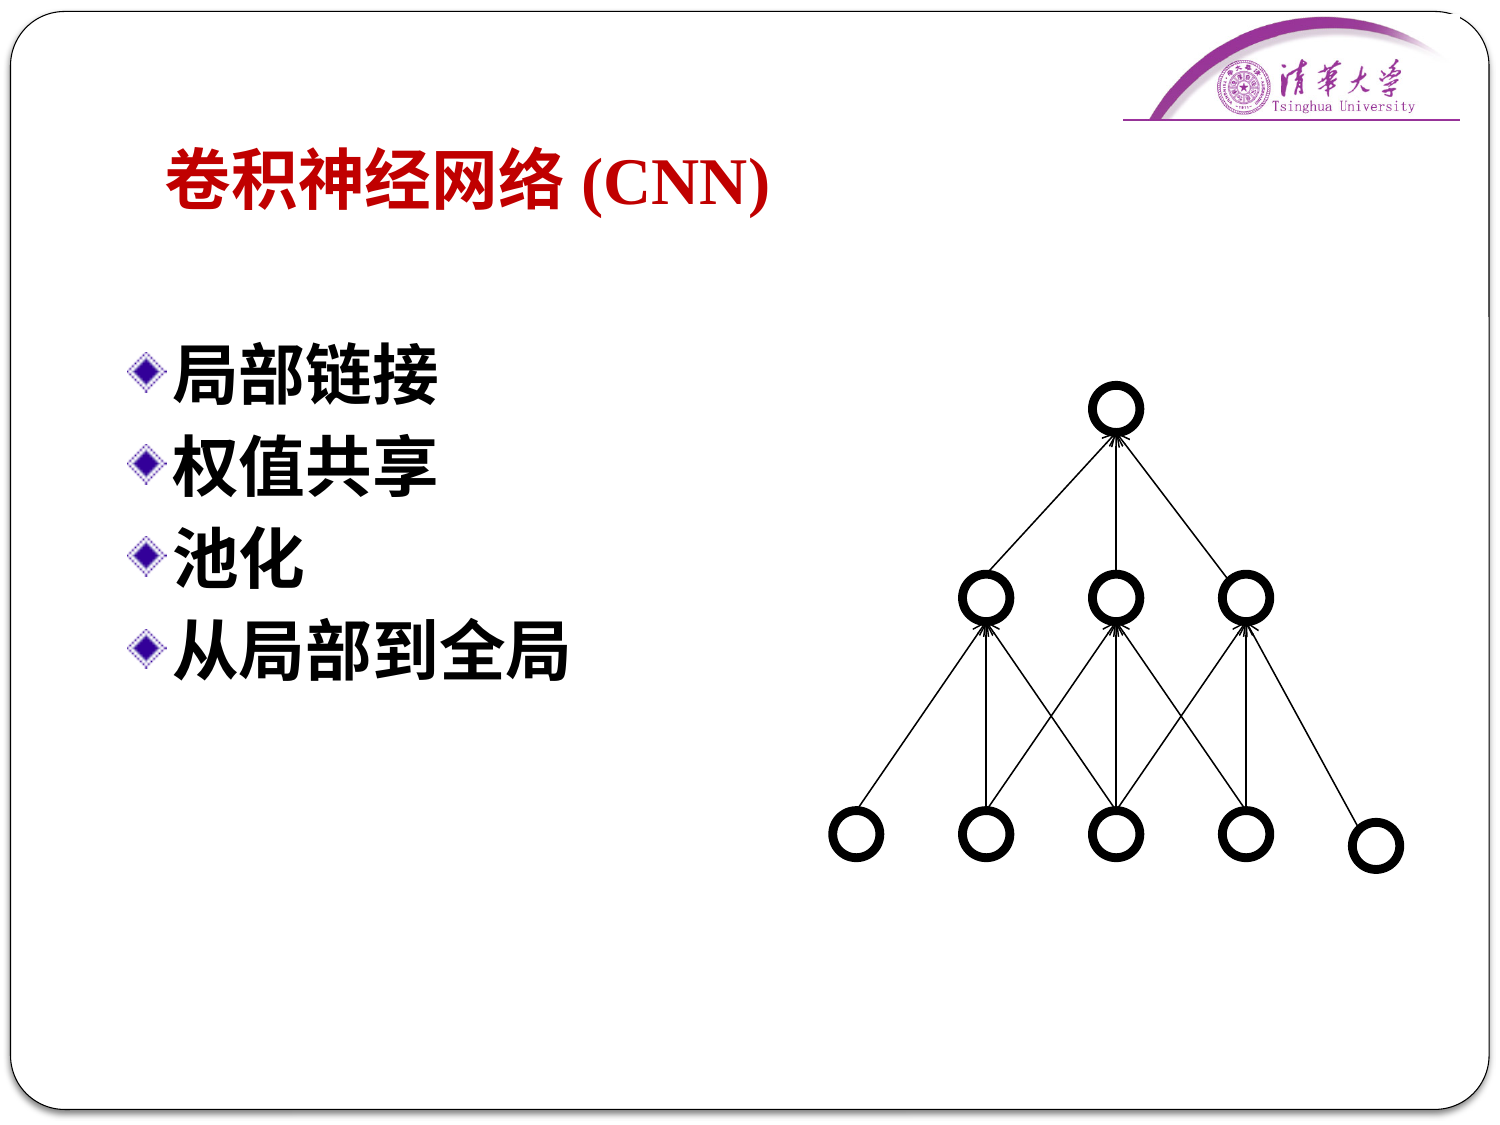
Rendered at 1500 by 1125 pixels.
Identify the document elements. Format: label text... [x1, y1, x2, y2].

text_box [1092, 385, 1140, 430]
picture [1123, 14, 1460, 121]
picture [127, 536, 167, 577]
picture [127, 629, 167, 669]
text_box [855, 621, 981, 811]
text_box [1115, 432, 1230, 582]
text_box [962, 820, 1010, 858]
text_box [962, 575, 1010, 619]
title 卷积神经网络(CNN) [150, 45, 1425, 233]
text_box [985, 432, 1112, 575]
text_box [1352, 822, 1400, 870]
text_box [1222, 574, 1270, 619]
text_box [1092, 821, 1140, 858]
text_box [985, 621, 1111, 811]
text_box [1245, 621, 1360, 830]
text_box [832, 811, 880, 858]
list 局部链接 权值共享 池化 从局部到全局 [112, 324, 680, 1000]
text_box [1115, 621, 1247, 811]
text_box [1092, 583, 1140, 618]
text_box [1222, 821, 1270, 858]
picture [127, 444, 167, 485]
picture [127, 352, 167, 393]
